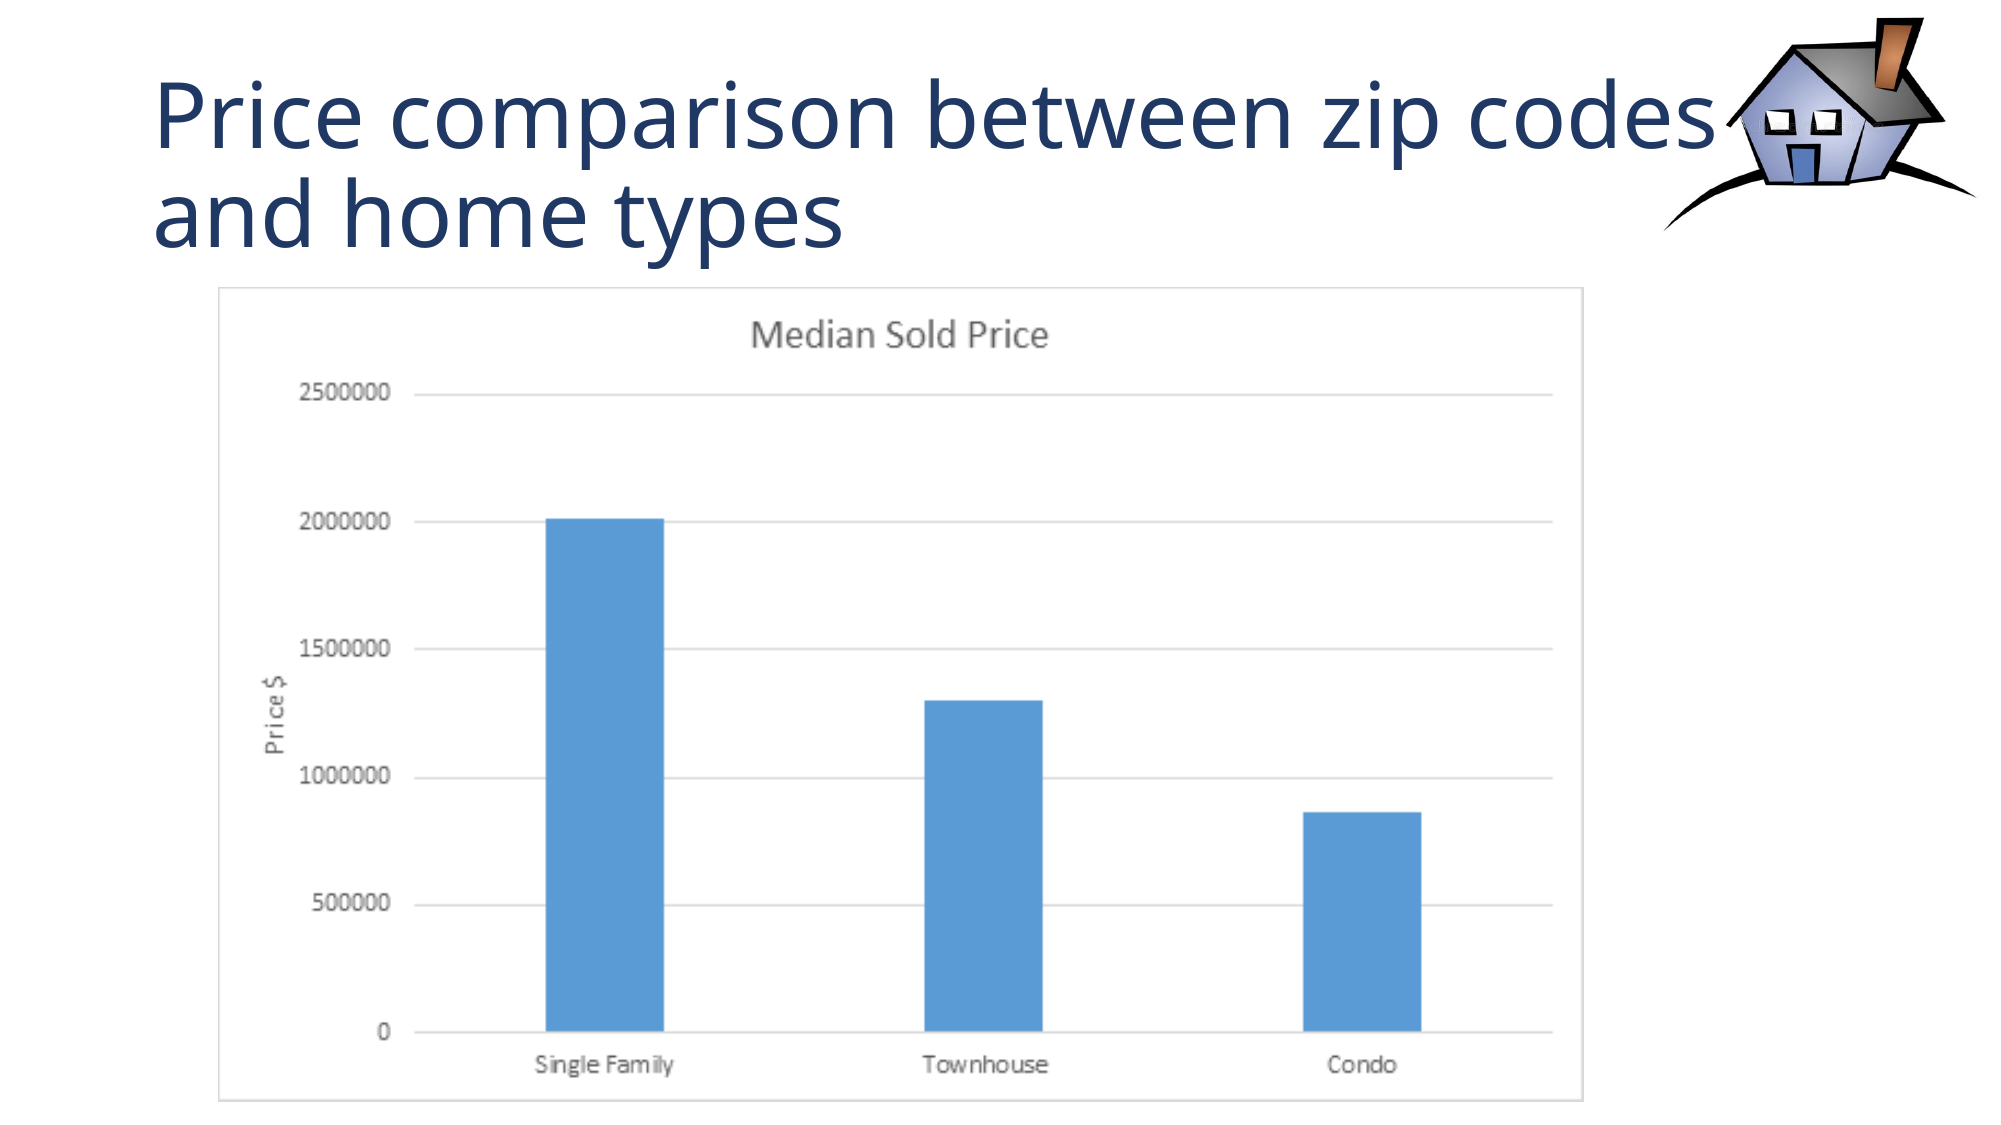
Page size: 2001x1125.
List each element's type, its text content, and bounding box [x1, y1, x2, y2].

title Price comparison between zip codes and home types [137, 59, 1863, 278]
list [218, 287, 1584, 1102]
picture [1639, 0, 2000, 247]
